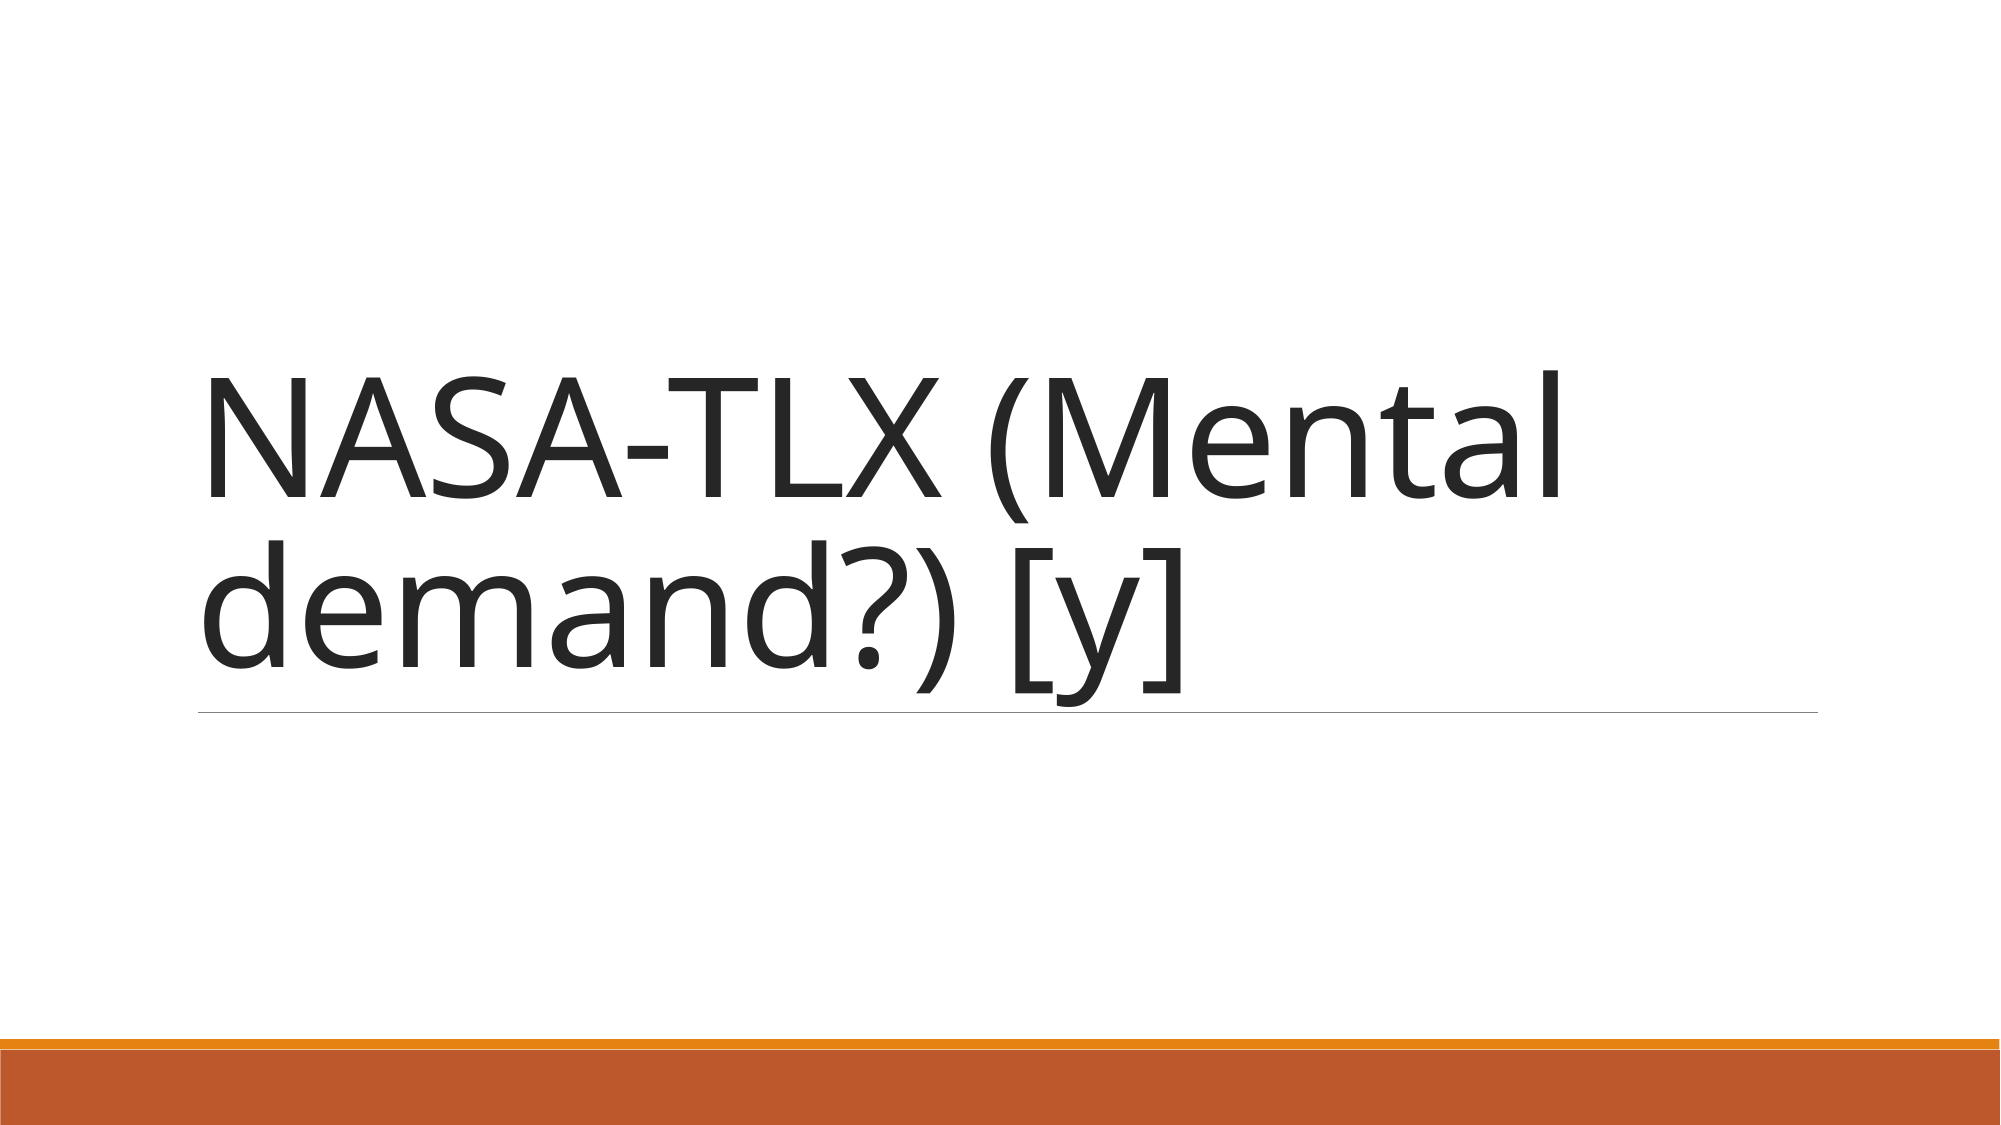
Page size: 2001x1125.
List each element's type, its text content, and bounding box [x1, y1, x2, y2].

title NASA-TLX (Mental demand?) [y] [180, 124, 1830, 710]
